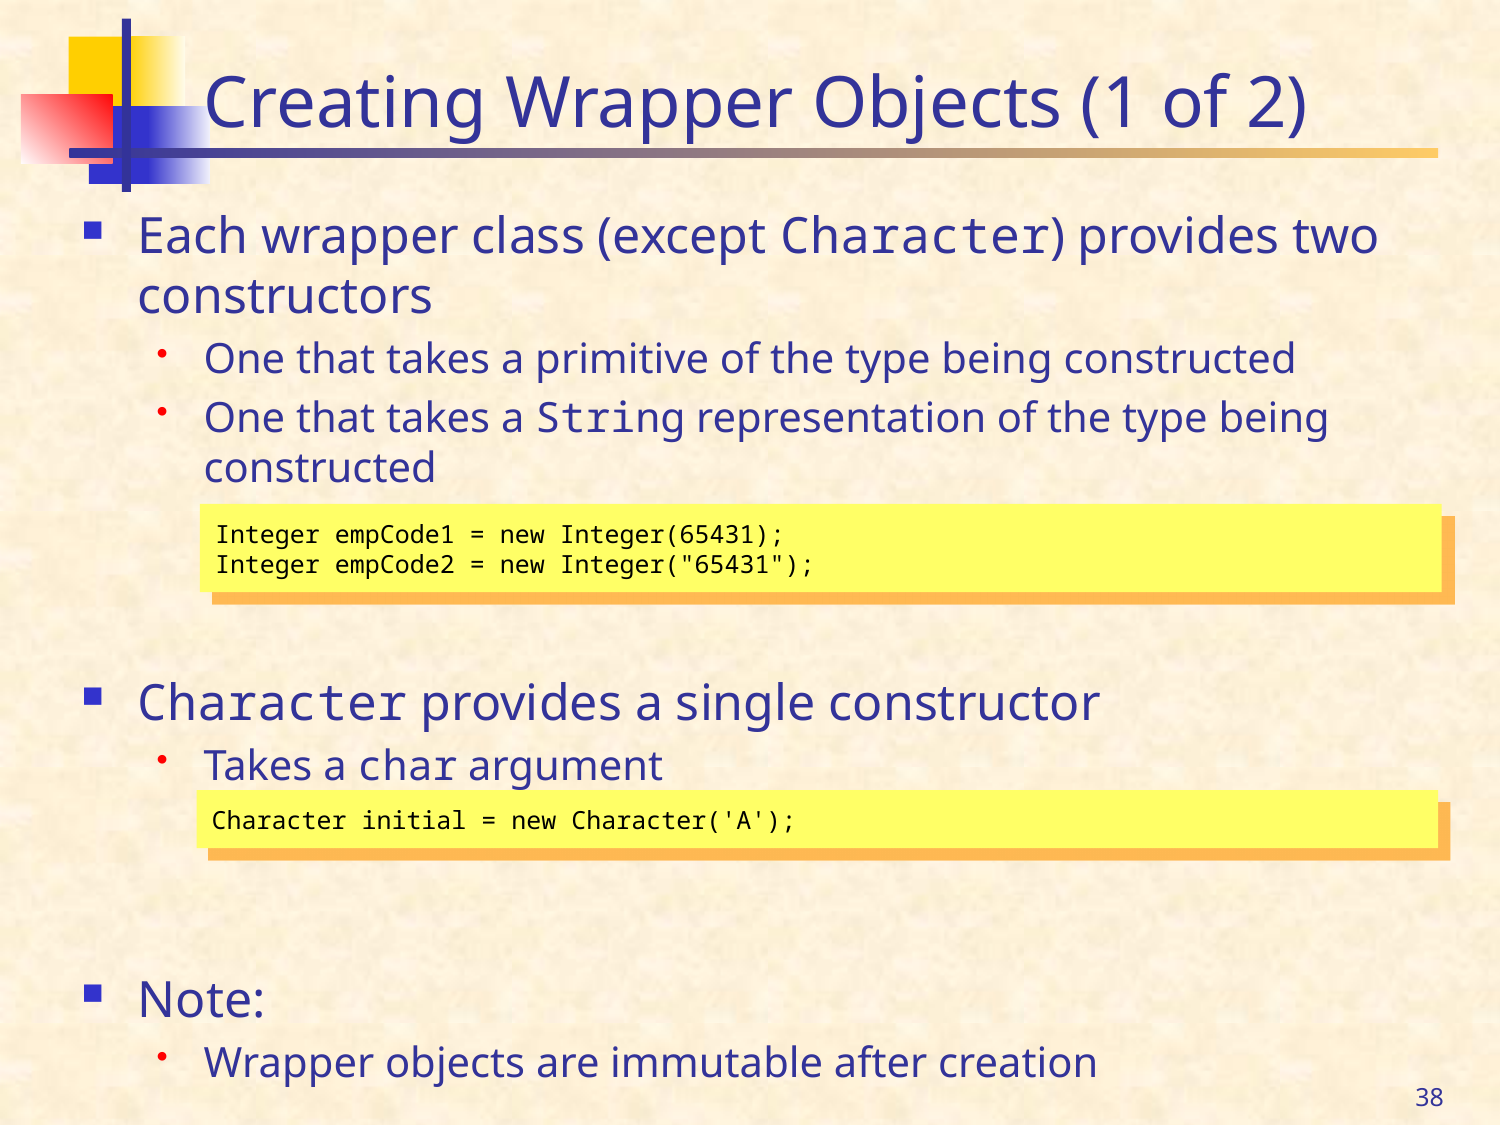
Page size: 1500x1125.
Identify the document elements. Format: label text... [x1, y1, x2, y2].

text_box Integer empCode1 = new Integer(65431); Integer empCode2 = new Integer("65431"); [199, 503, 1442, 593]
picture [0, 0, 1500, 1125]
footer 38 [983, 1047, 1460, 1123]
text_box Character initial = new Character('A'); [196, 790, 1439, 849]
title Creating Wrapper Objects (1 of 2) [188, 34, 1468, 150]
list Each wrapper class (except Character) provides two constructors One that takes a primitive of the type being constructed One that takes a String representation of the type being constructed Character provides a single constructor Takes a char argument Note: Wrapper objects are immutable after creation [66, 196, 1460, 1007]
